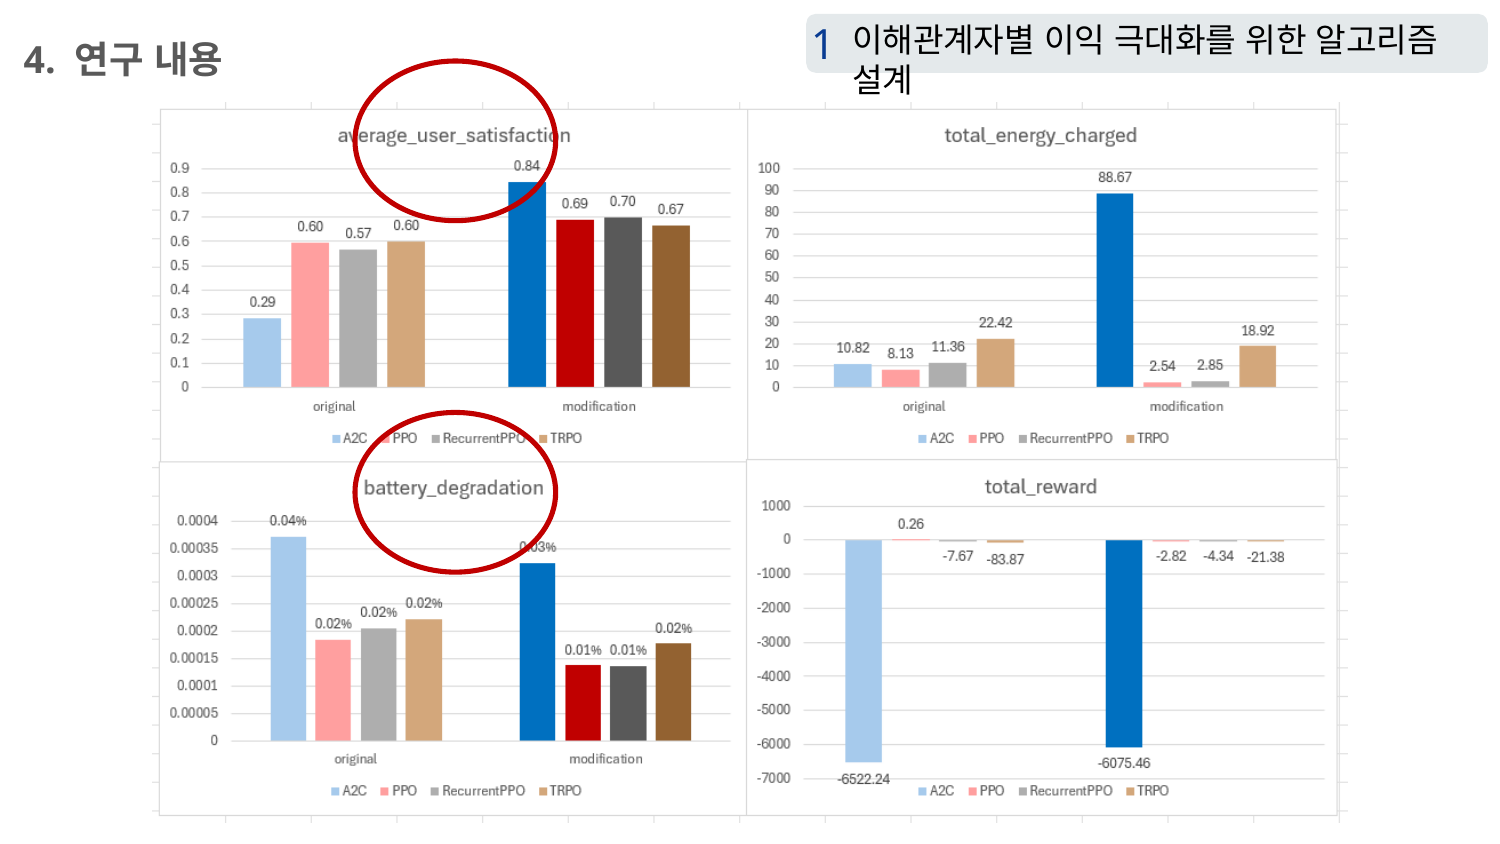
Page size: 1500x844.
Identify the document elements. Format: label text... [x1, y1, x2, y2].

text_box 4. 연구 내용 [8, 20, 247, 96]
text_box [796, 9, 1500, 81]
picture [152, 102, 1348, 824]
text_box [362, 56, 548, 101]
